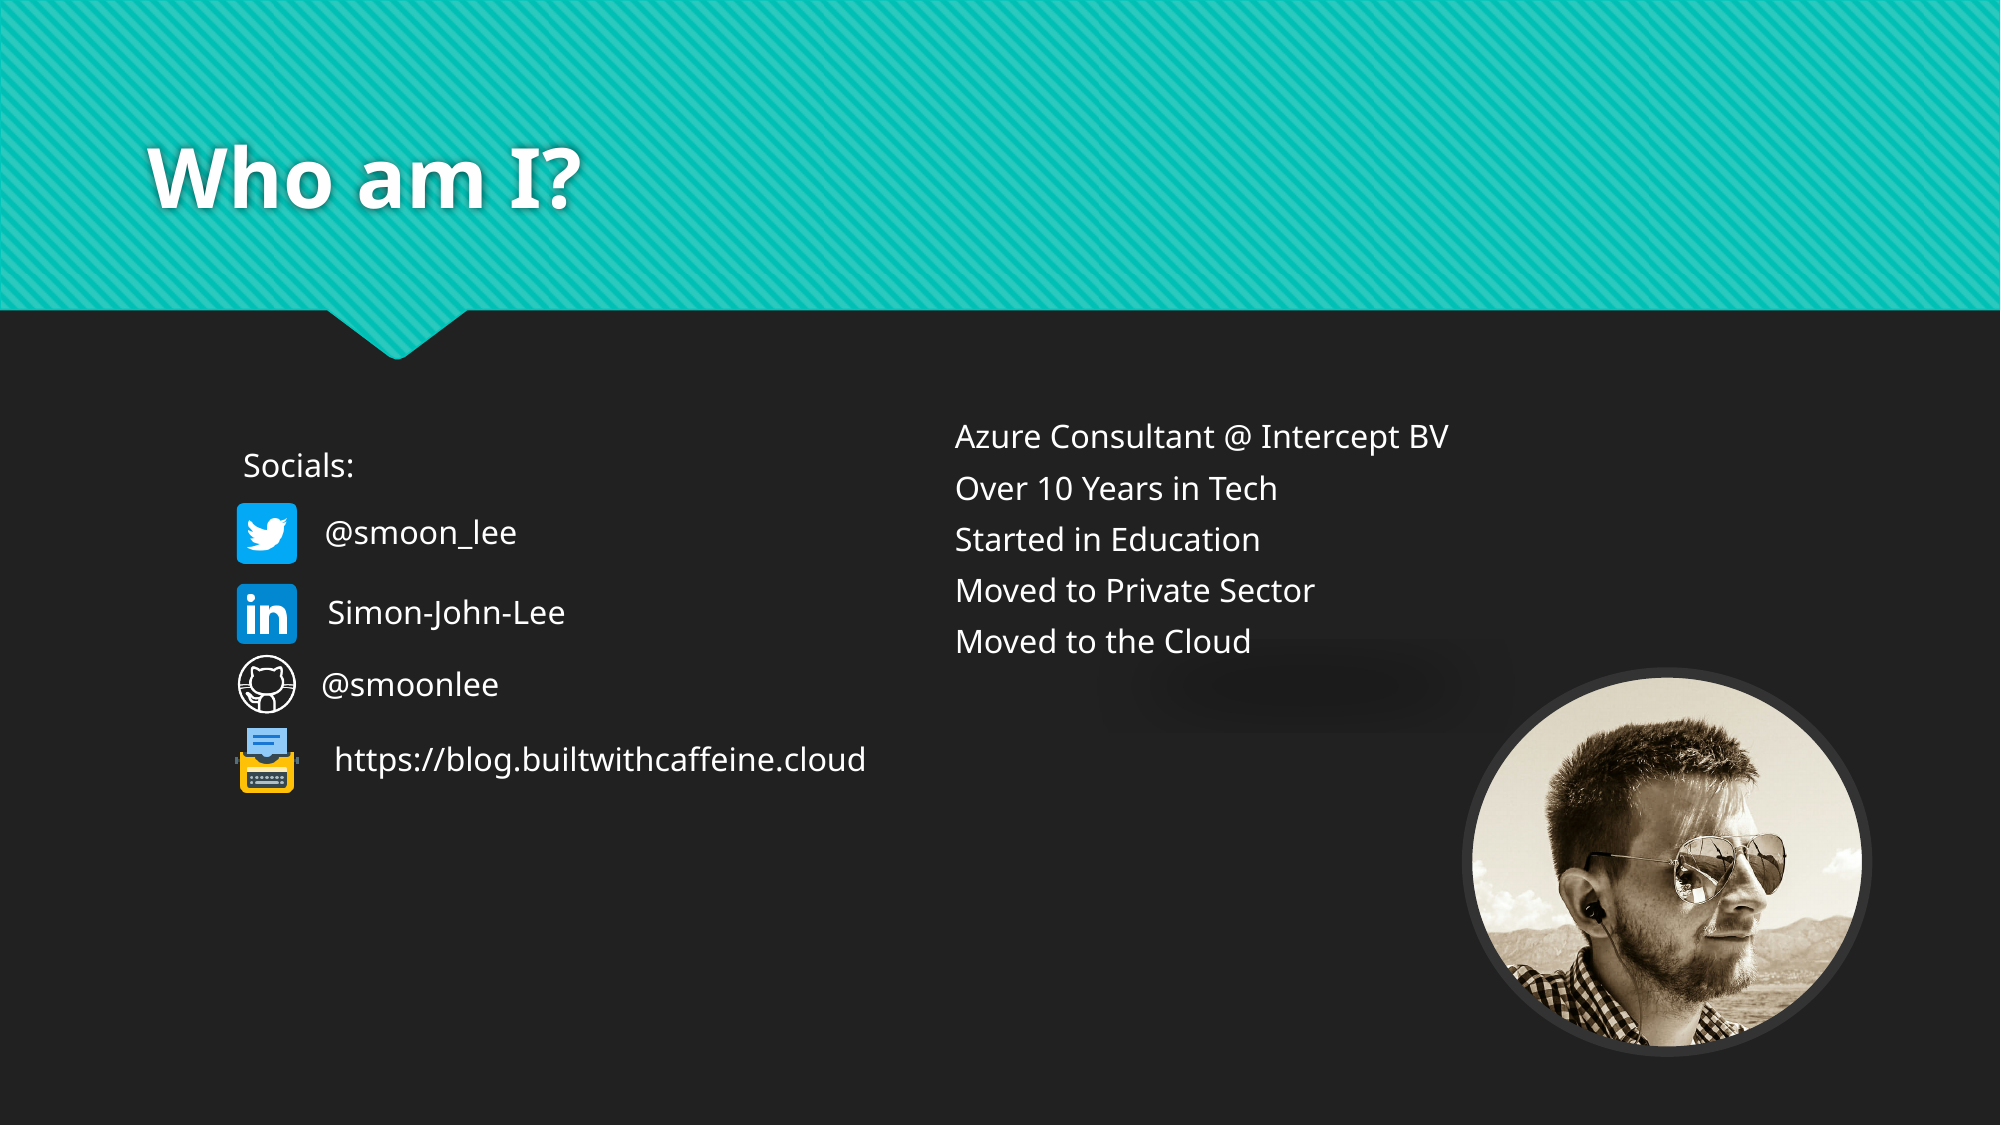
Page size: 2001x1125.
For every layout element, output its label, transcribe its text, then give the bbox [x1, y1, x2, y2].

title Who am I? [132, 73, 1868, 233]
text_box Socials: [228, 438, 370, 550]
text_box @smoon_lee [309, 504, 533, 559]
text_box @smoonlee [306, 657, 515, 711]
text_box Azure Consultant @ Intercept BV Over 10 Years in Tech Started in Education Moved to Private Sector Moved to the Cloud [940, 409, 1517, 668]
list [1466, 672, 1868, 1052]
text_box Simon-John-Lee [312, 584, 581, 638]
picture [225, 492, 307, 716]
picture [225, 719, 307, 801]
text_box https://blog.builtwithcaffeine.cloud [319, 731, 882, 786]
